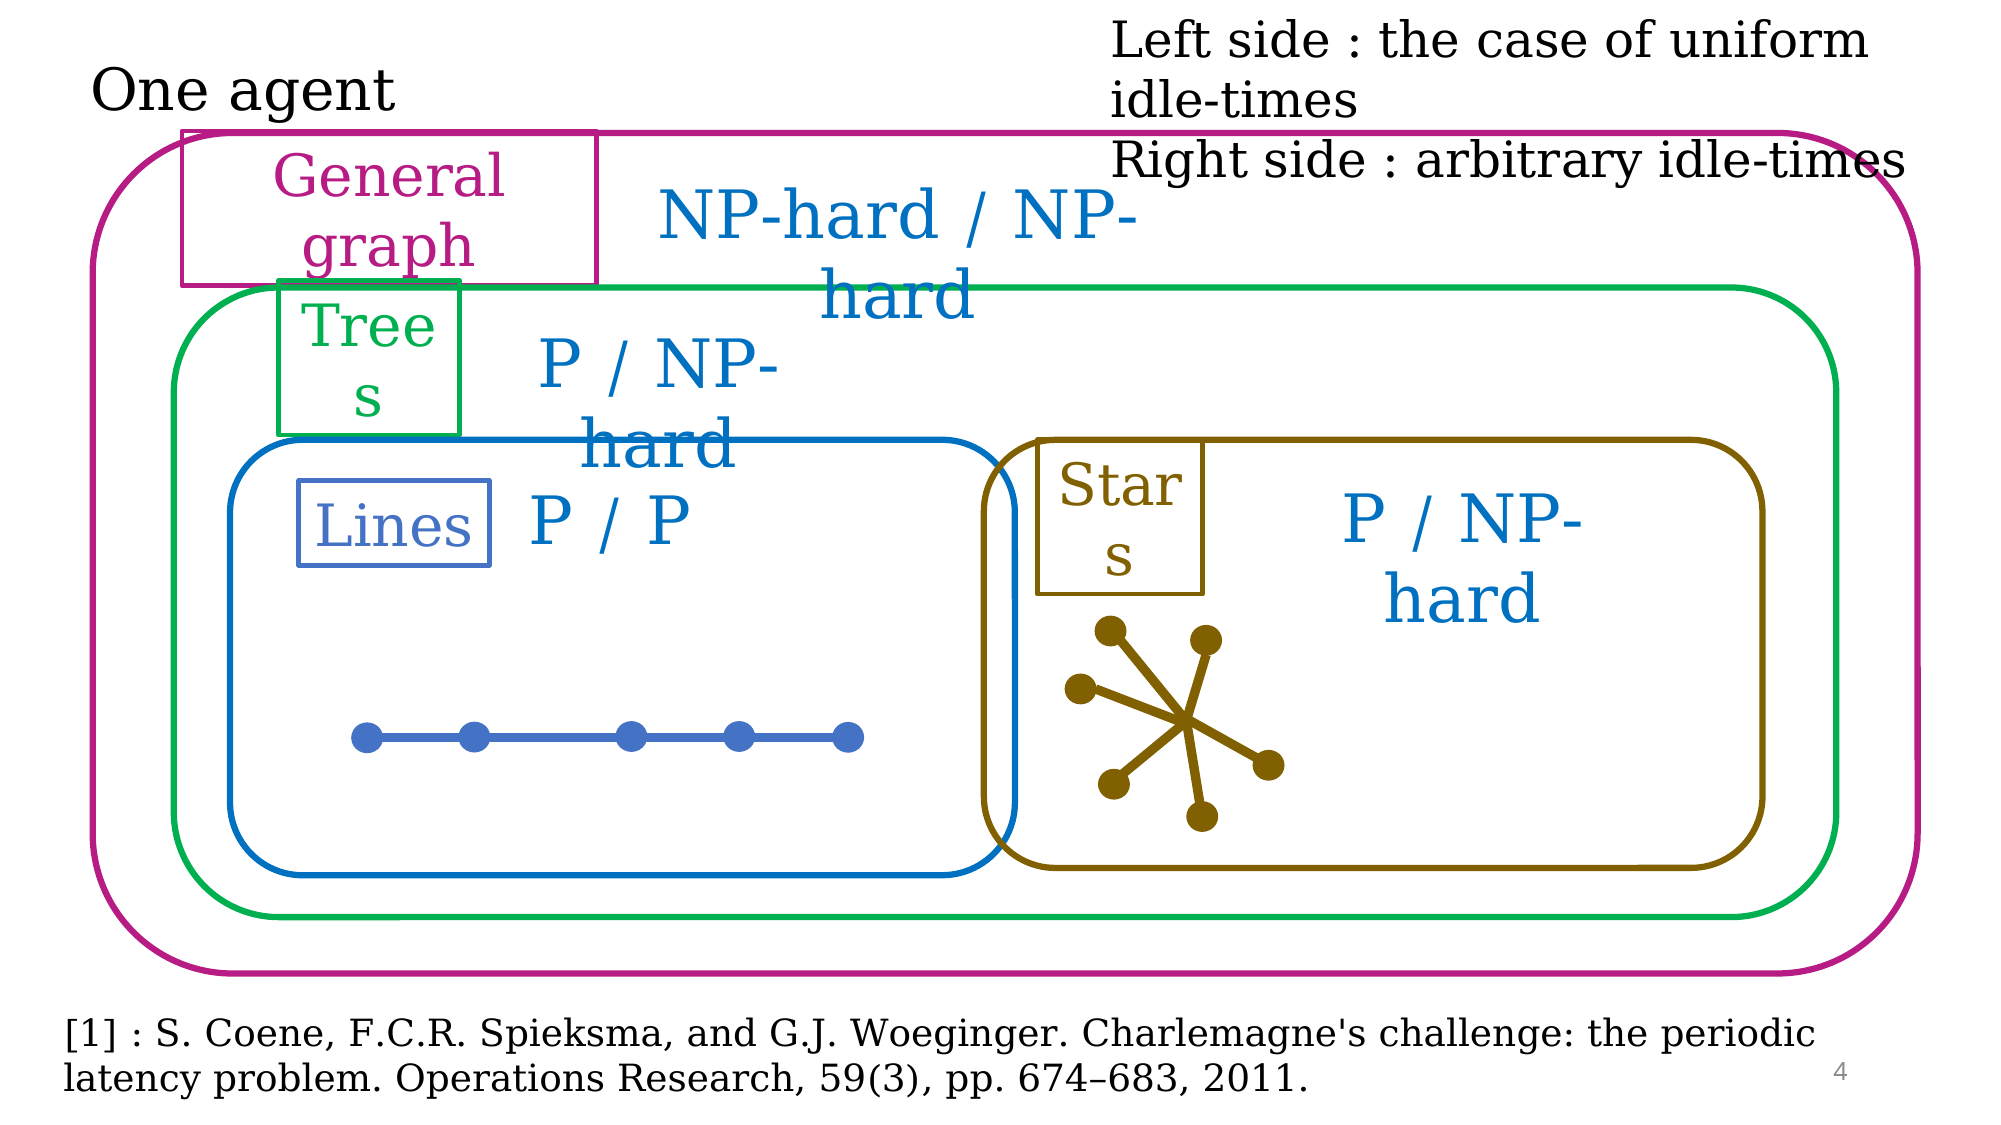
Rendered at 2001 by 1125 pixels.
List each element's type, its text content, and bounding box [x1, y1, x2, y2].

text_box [352, 722, 864, 753]
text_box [173, 287, 1837, 918]
slide_number 4 [1412, 1042, 1863, 1103]
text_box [1065, 616, 1284, 831]
text_box One agent [75, 44, 411, 129]
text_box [92, 132, 1918, 974]
text_box Left side : the case of uniform idle-times Right side : arbitrary idle-times [1095, 0, 2000, 195]
text_box [1] : S. Coene, F.C.R. Spieksma, and G.J. Woeginger. Charlemagne's challenge: the periodic latency problem. Operations Research, 59(3), pp. 674–683, 2011. [48, 1001, 1962, 1107]
